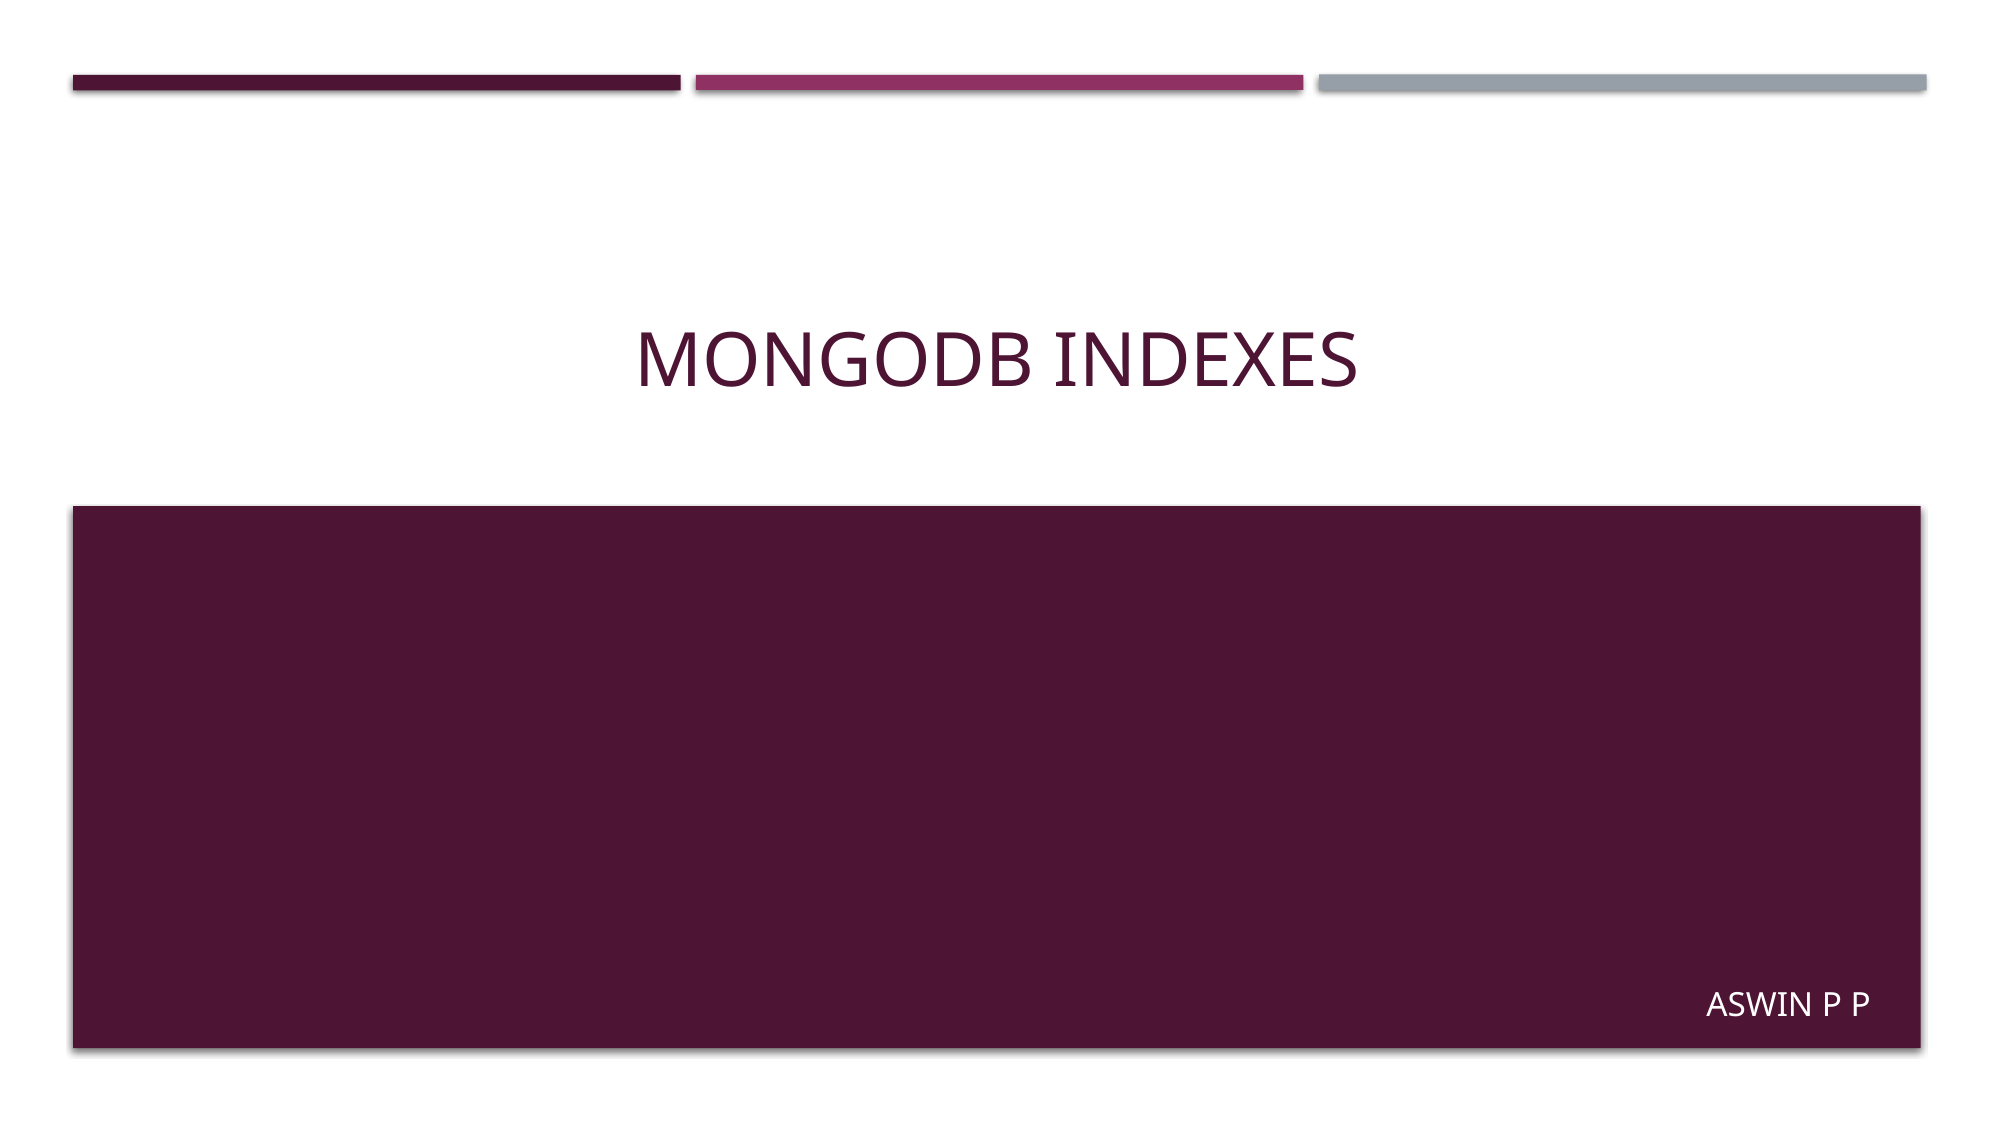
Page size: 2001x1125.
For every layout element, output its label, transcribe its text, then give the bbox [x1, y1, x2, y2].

subtitle Aswin p p [1691, 975, 2000, 1073]
title Mongodb indexes [95, 167, 1899, 410]
